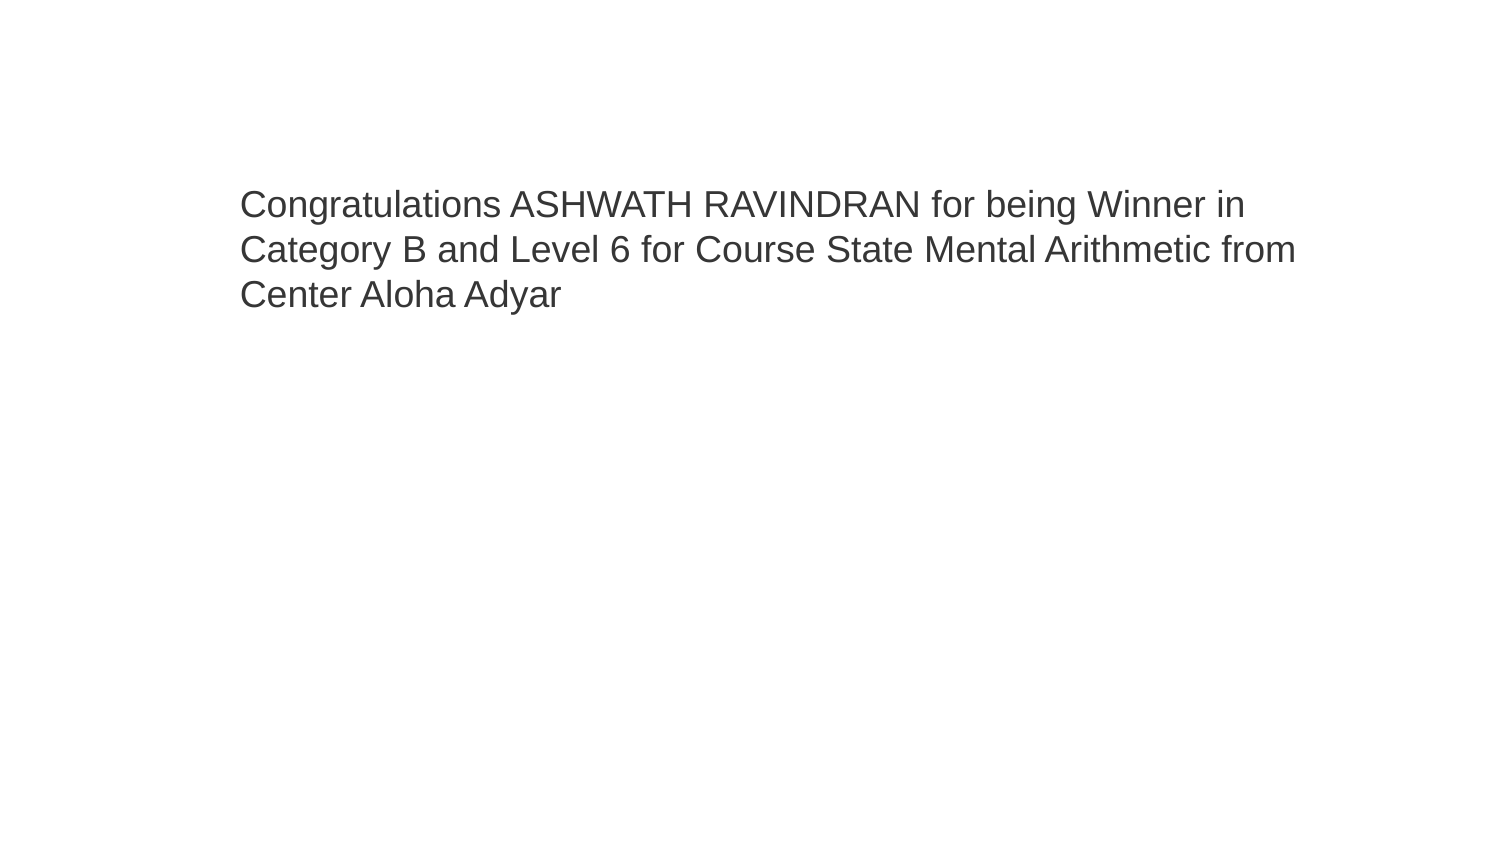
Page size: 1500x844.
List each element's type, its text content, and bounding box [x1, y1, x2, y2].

text_box Congratulations ASHWATH RAVINDRAN for being Winner in Category B and Level 6 for Course State Mental Arithmetic from Center Aloha Adyar [224, 224, 1350, 270]
